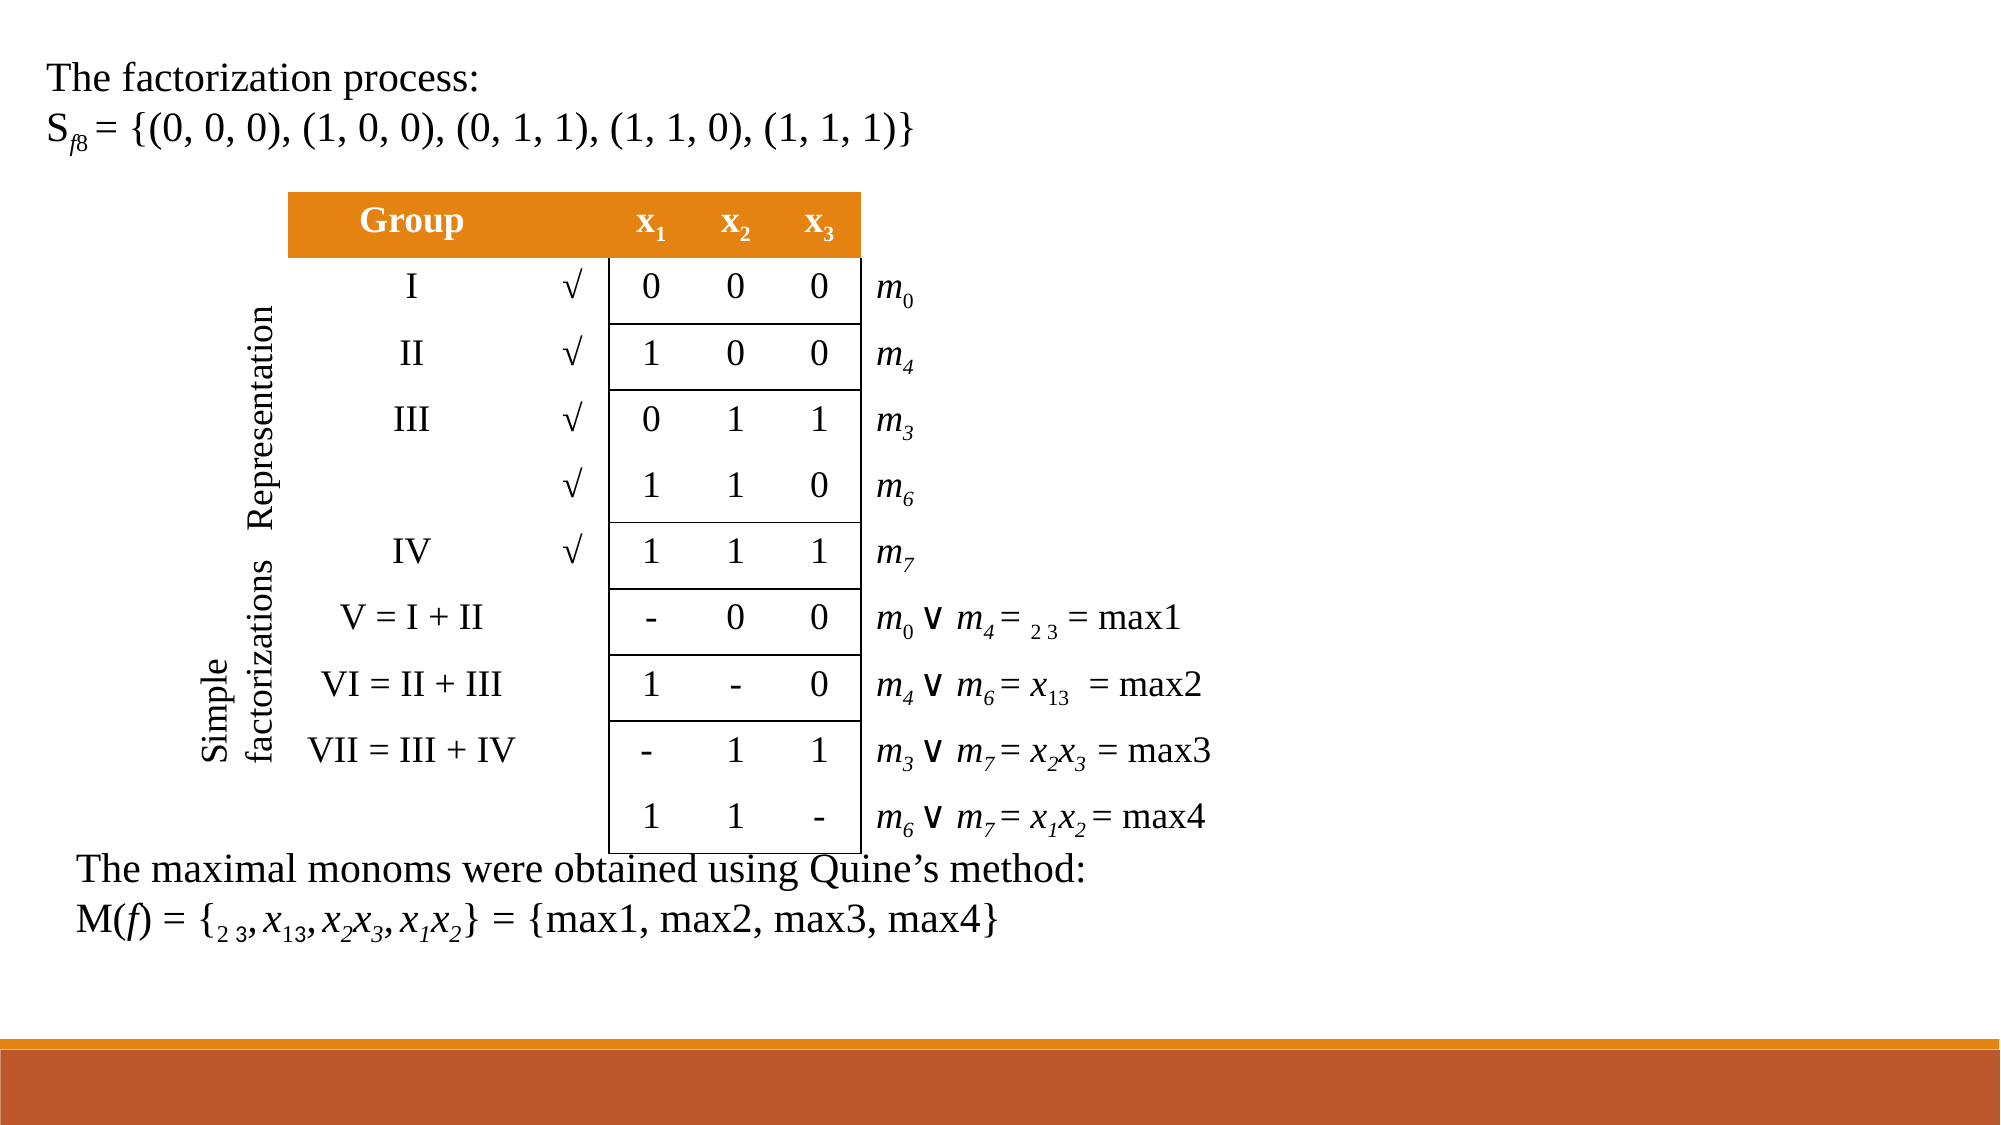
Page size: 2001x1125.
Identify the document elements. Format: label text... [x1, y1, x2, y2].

text_box Representation [227, 212, 287, 541]
text_box The factorization process: Sf8 = {(0, 0, 0), (1, 0, 0), (0, 1, 1), (1, 1, 0), (1, 1, 1)} [31, 42, 1185, 164]
text_box Simple factorizations [181, 541, 287, 780]
